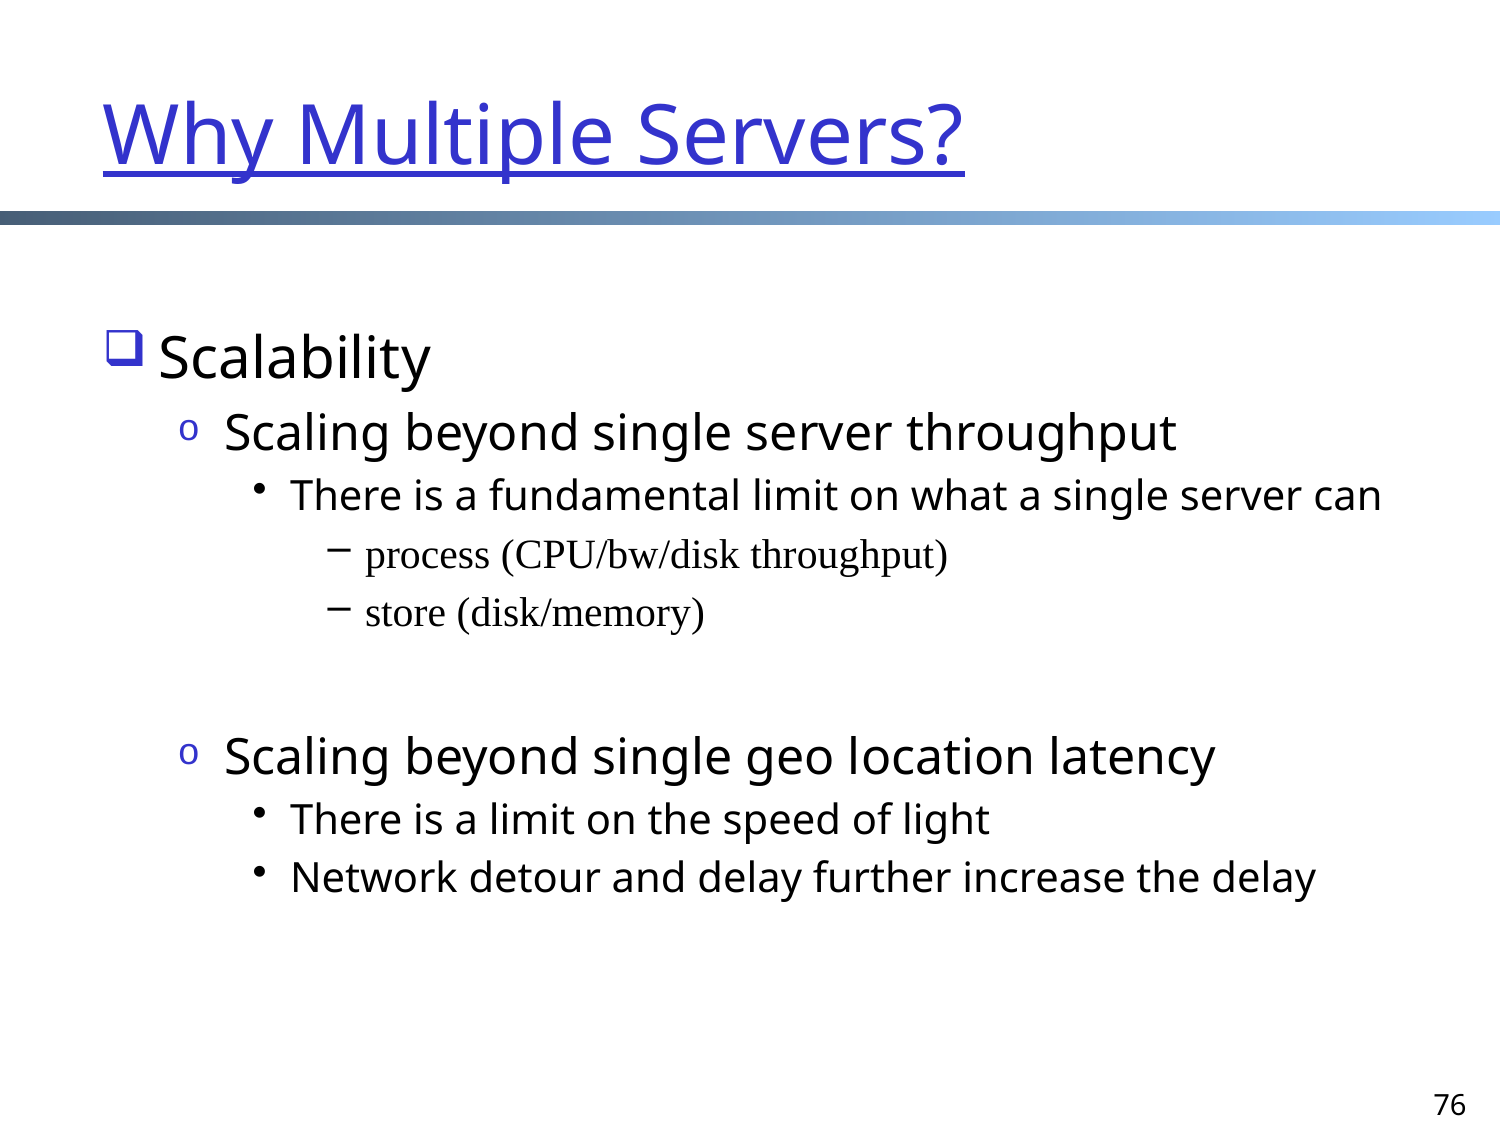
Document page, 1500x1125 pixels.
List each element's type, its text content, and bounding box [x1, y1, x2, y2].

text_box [1424, 212, 1428, 224]
list Scalability Scaling beyond single server throughput There is a fundamental limit on what a single server can process (CPU/bw/disk throughput) store (disk/memory) Scaling beyond single geo location latency There is a limit on the speed of light Network detour and delay further increase the delay [87, 312, 1425, 1088]
slide_number 76 [1406, 1078, 1482, 1125]
title Why Multiple Servers? [87, 37, 1363, 225]
